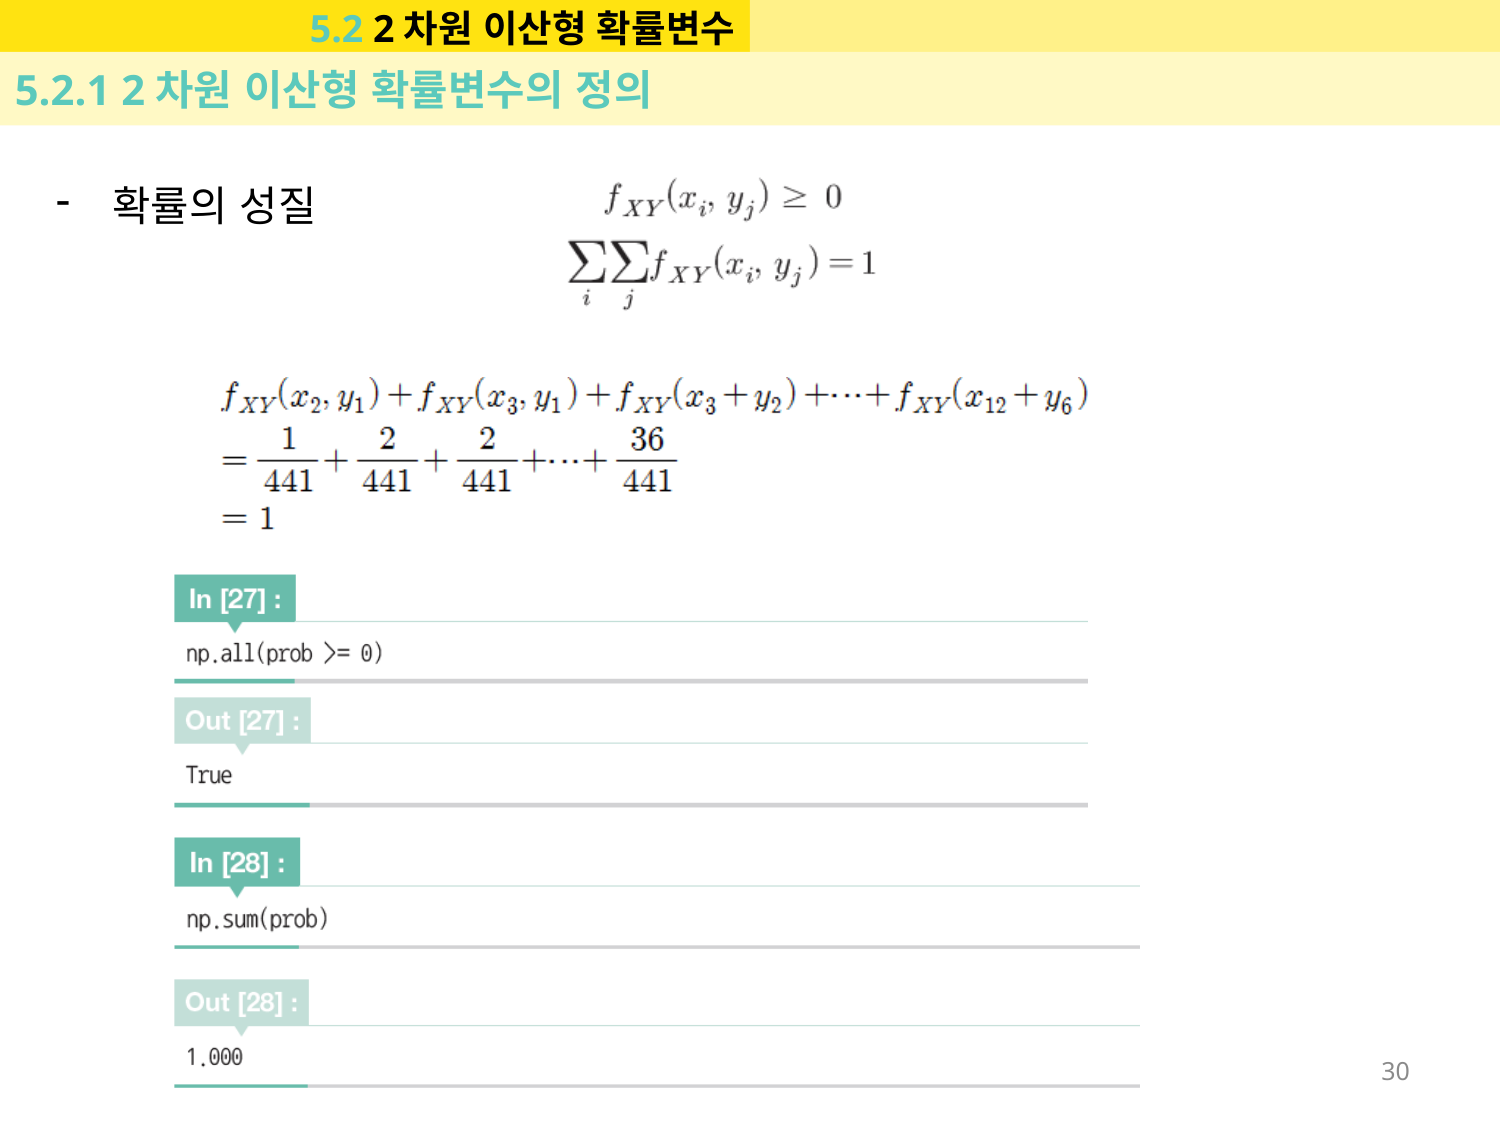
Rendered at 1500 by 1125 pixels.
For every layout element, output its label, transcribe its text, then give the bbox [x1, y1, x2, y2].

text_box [0, 0, 1500, 126]
picture [170, 569, 1088, 811]
text_box 확률의 성질 [41, 172, 1483, 733]
slide_number 30 [1142, 1042, 1425, 1103]
picture [170, 975, 1140, 1098]
picture [170, 833, 1140, 956]
picture [220, 377, 1091, 534]
picture [536, 172, 896, 314]
